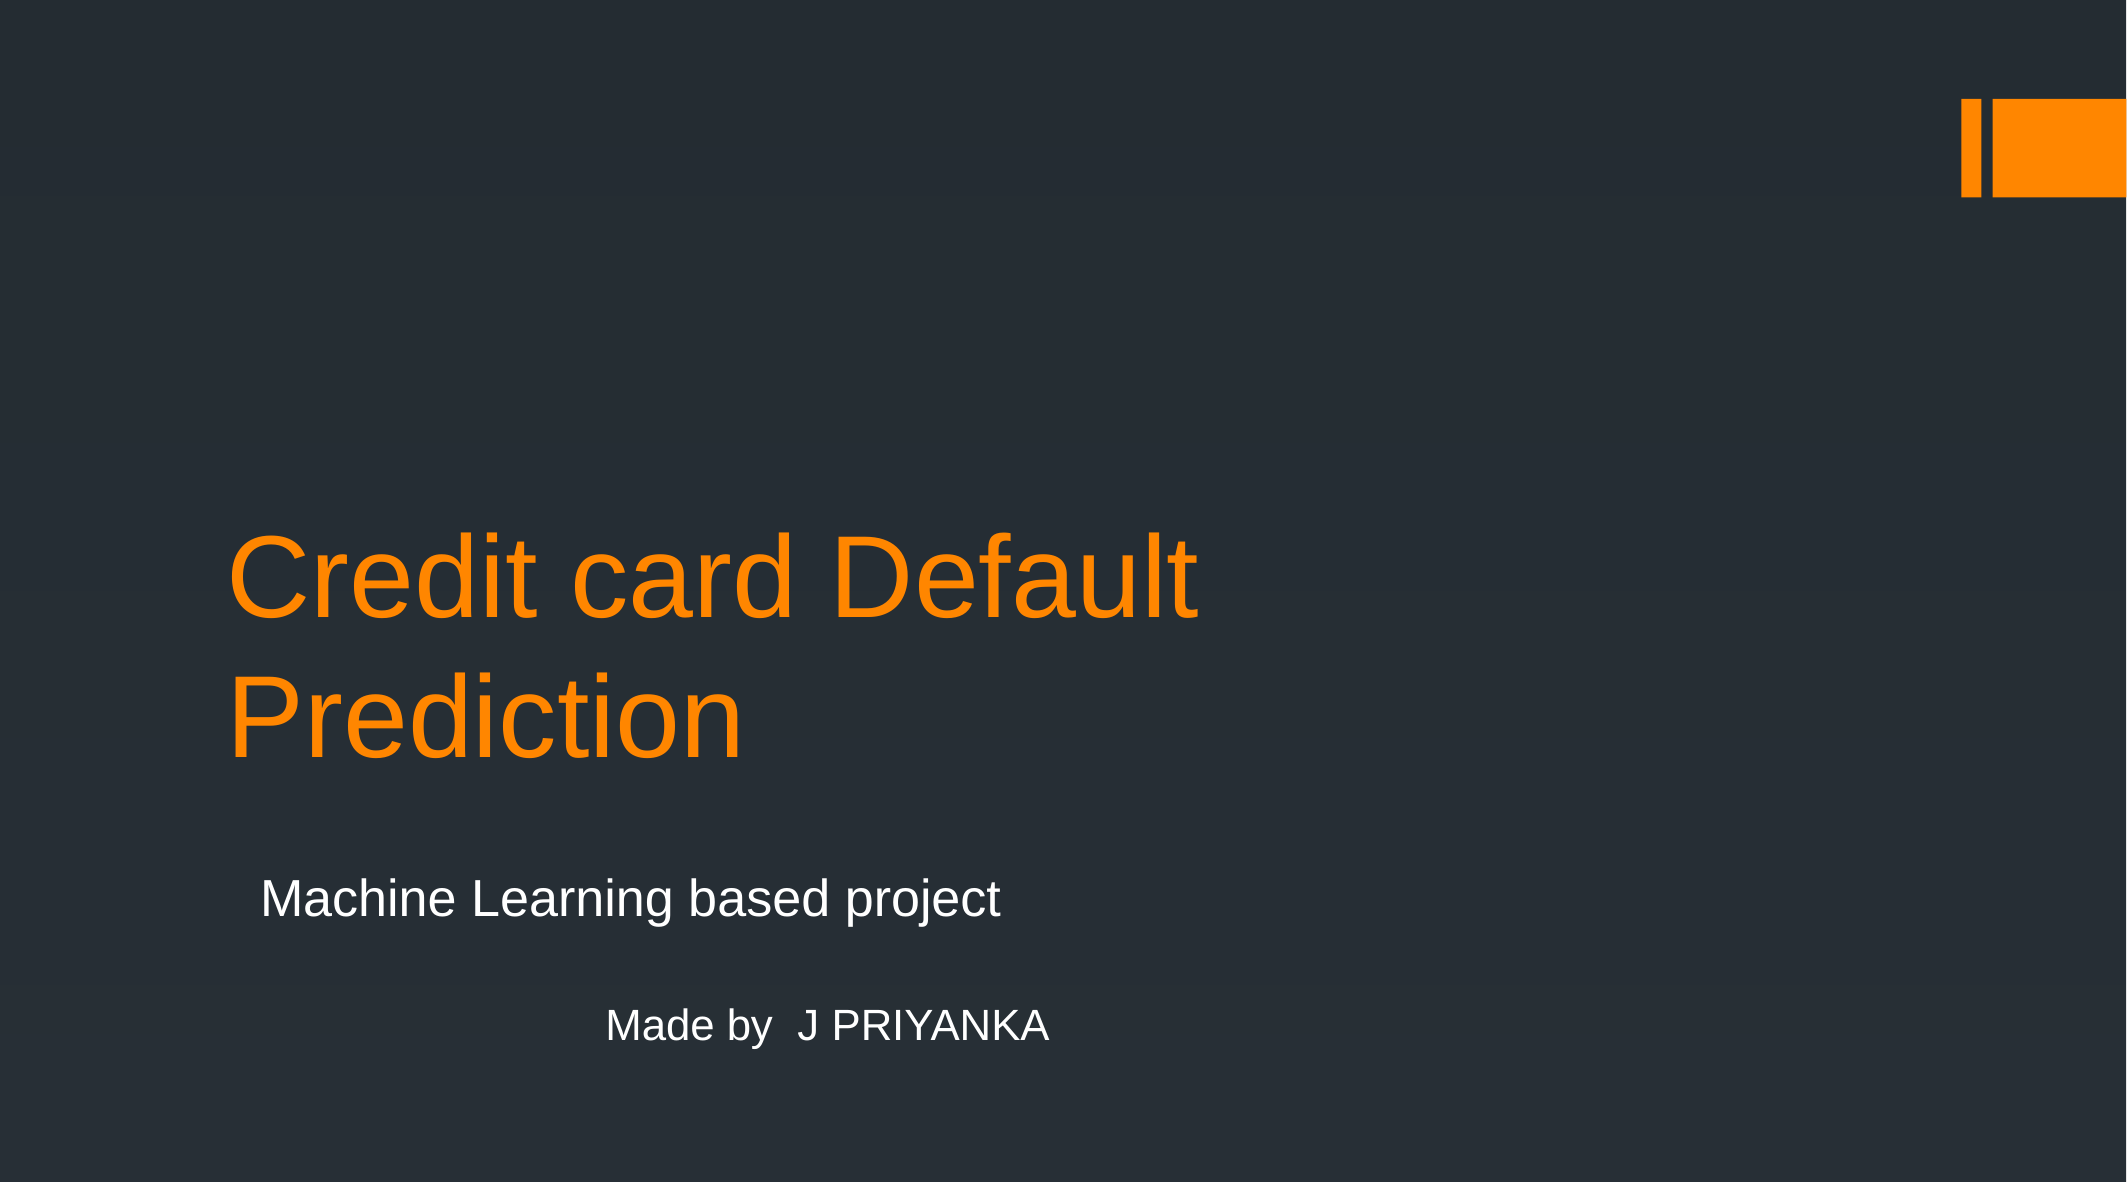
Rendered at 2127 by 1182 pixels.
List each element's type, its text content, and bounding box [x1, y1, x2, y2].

title Credit card Default Prediction [209, 342, 1911, 790]
subtitle Machine Learning based project [242, 855, 1944, 1054]
text_box Made by J PRIYANKA [588, 987, 2112, 1058]
